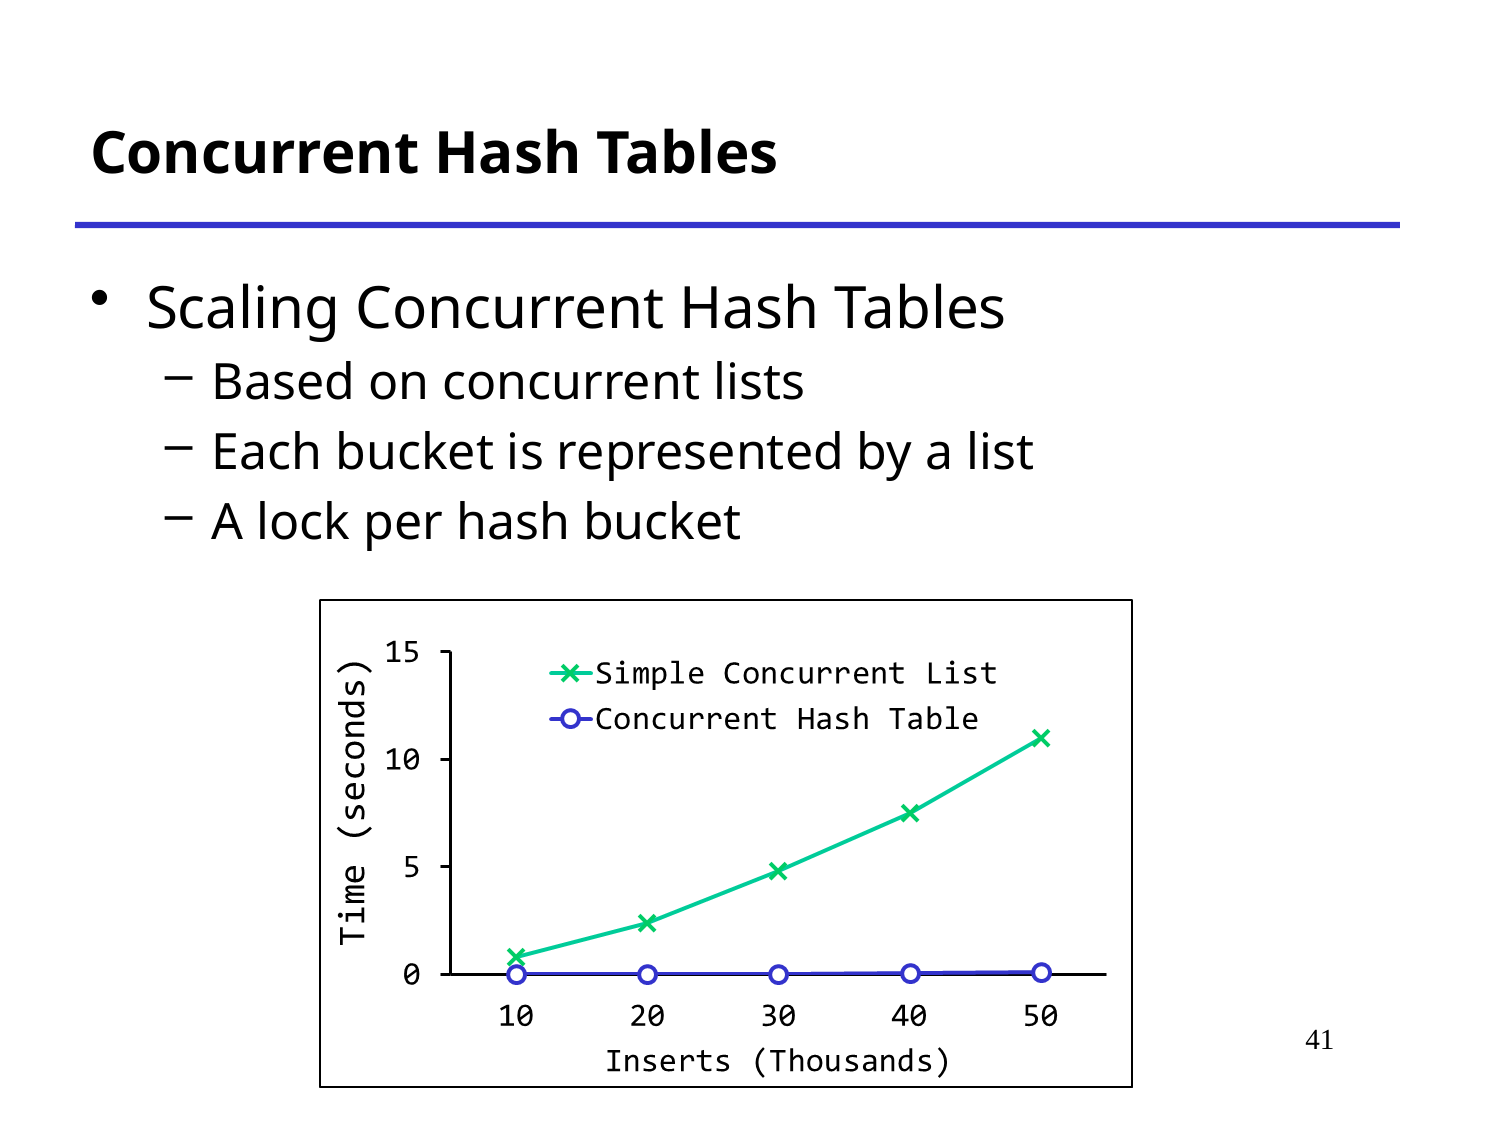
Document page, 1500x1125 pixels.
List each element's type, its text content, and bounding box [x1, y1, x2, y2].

list Scaling Concurrent Hash Tables Based on concurrent lists Each bucket is represented by a list A lock per hash bucket [75, 262, 1400, 600]
slide_number 41 [1144, 1012, 1351, 1088]
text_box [310, 591, 1141, 1097]
title Concurrent Hash Tables [75, 75, 1400, 225]
